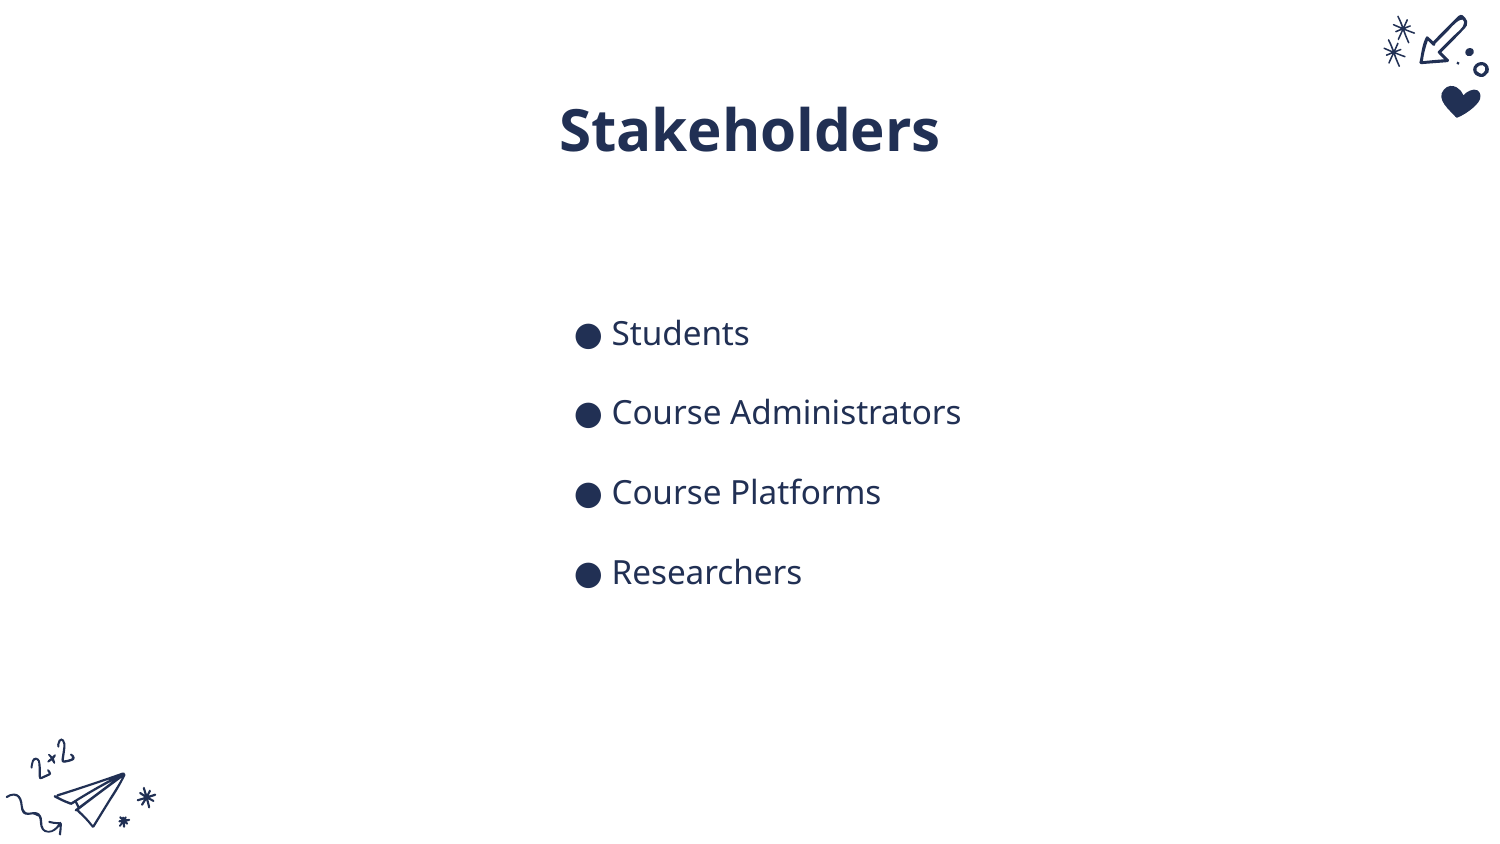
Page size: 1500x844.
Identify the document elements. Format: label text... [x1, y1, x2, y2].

title Stakeholders [116, 88, 1383, 167]
text_box ● Students ● Course Administrators ● Course Platforms ● Researchers [559, 223, 1017, 780]
